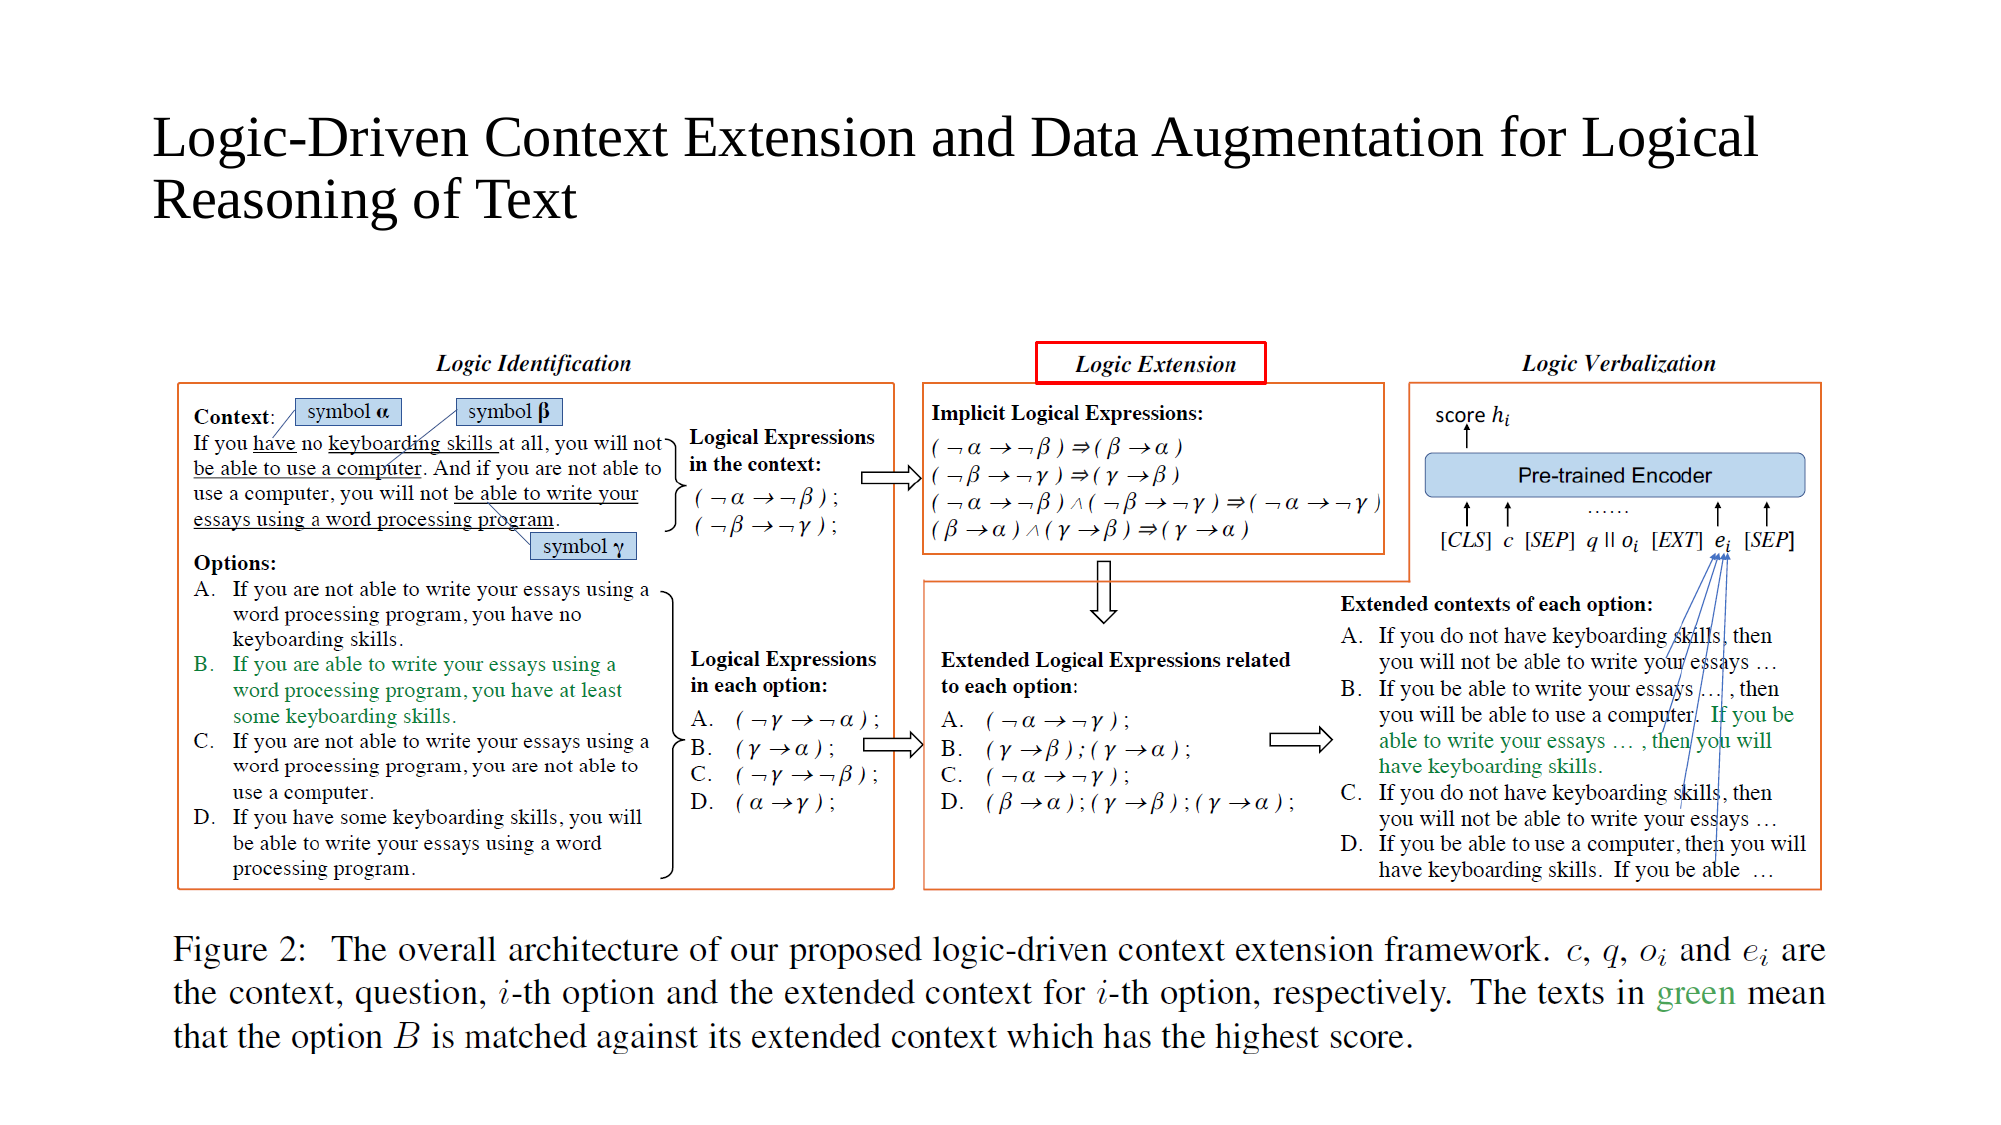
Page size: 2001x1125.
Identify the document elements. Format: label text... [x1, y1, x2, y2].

title Logic-Driven Context Extension and Data Augmentation for Logical Reasoning of Text [137, 59, 1863, 278]
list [167, 340, 1833, 1055]
